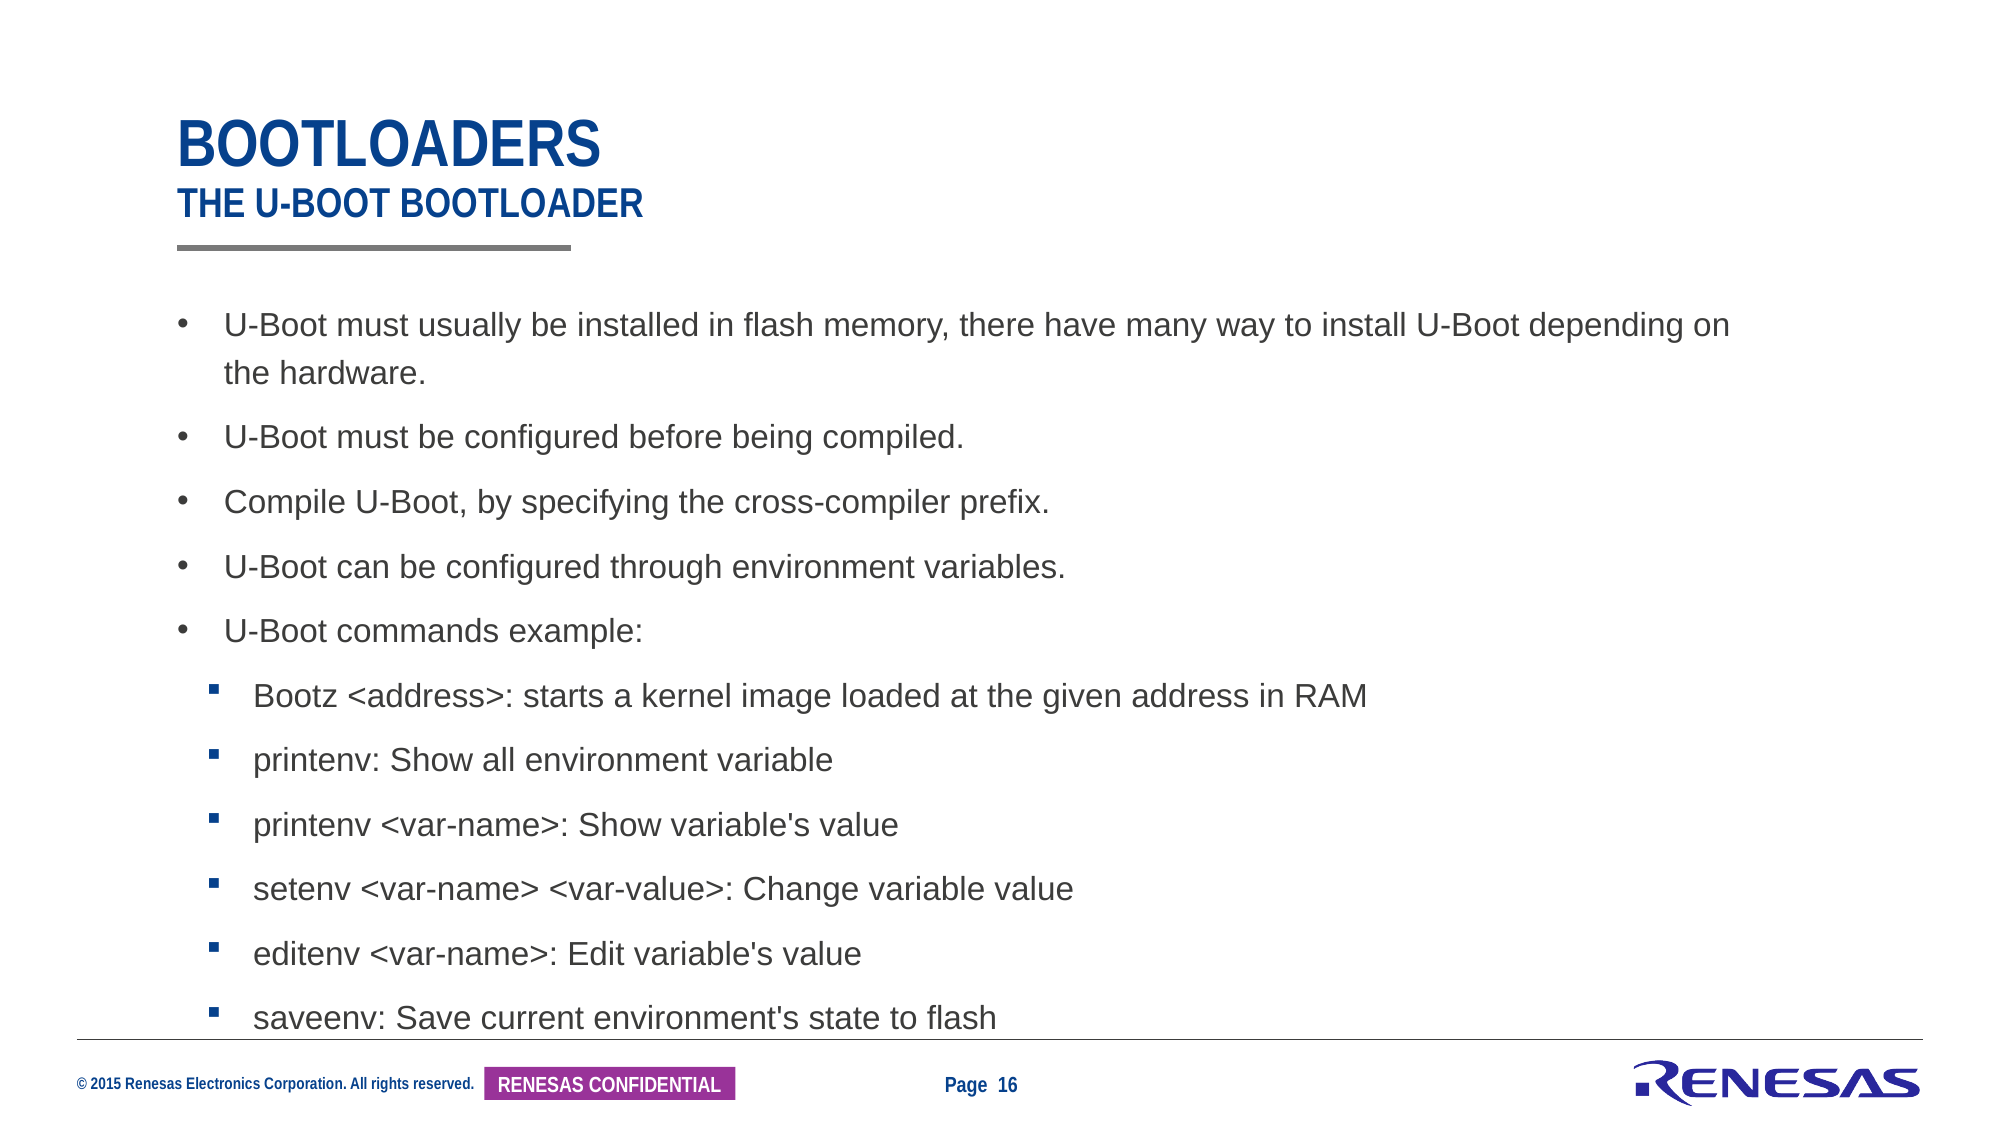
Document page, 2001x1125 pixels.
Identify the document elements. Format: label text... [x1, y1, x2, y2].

list U-Boot must usually be installed in flash memory, there have many way to install U-Boot depending on the hardware. U-Boot must be configured before being compiled. Compile U-Boot, by specifying the cross-compiler prefix. U-Boot can be configured through environment variables. U-Boot commands example: Bootz <address>: starts a kernel image loaded at the given address in RAM printenv: Show all environment variable printenv <var-name>: Show variable's value setenv <var-name> <var-value>: Change variable value editenv <var-name>: Edit variable's value saveenv: Save current environment's state to flash [177, 295, 1750, 1111]
picture [1750, 1058, 1923, 1108]
title Bootloaders The u-boot bootloader [177, 108, 1654, 227]
